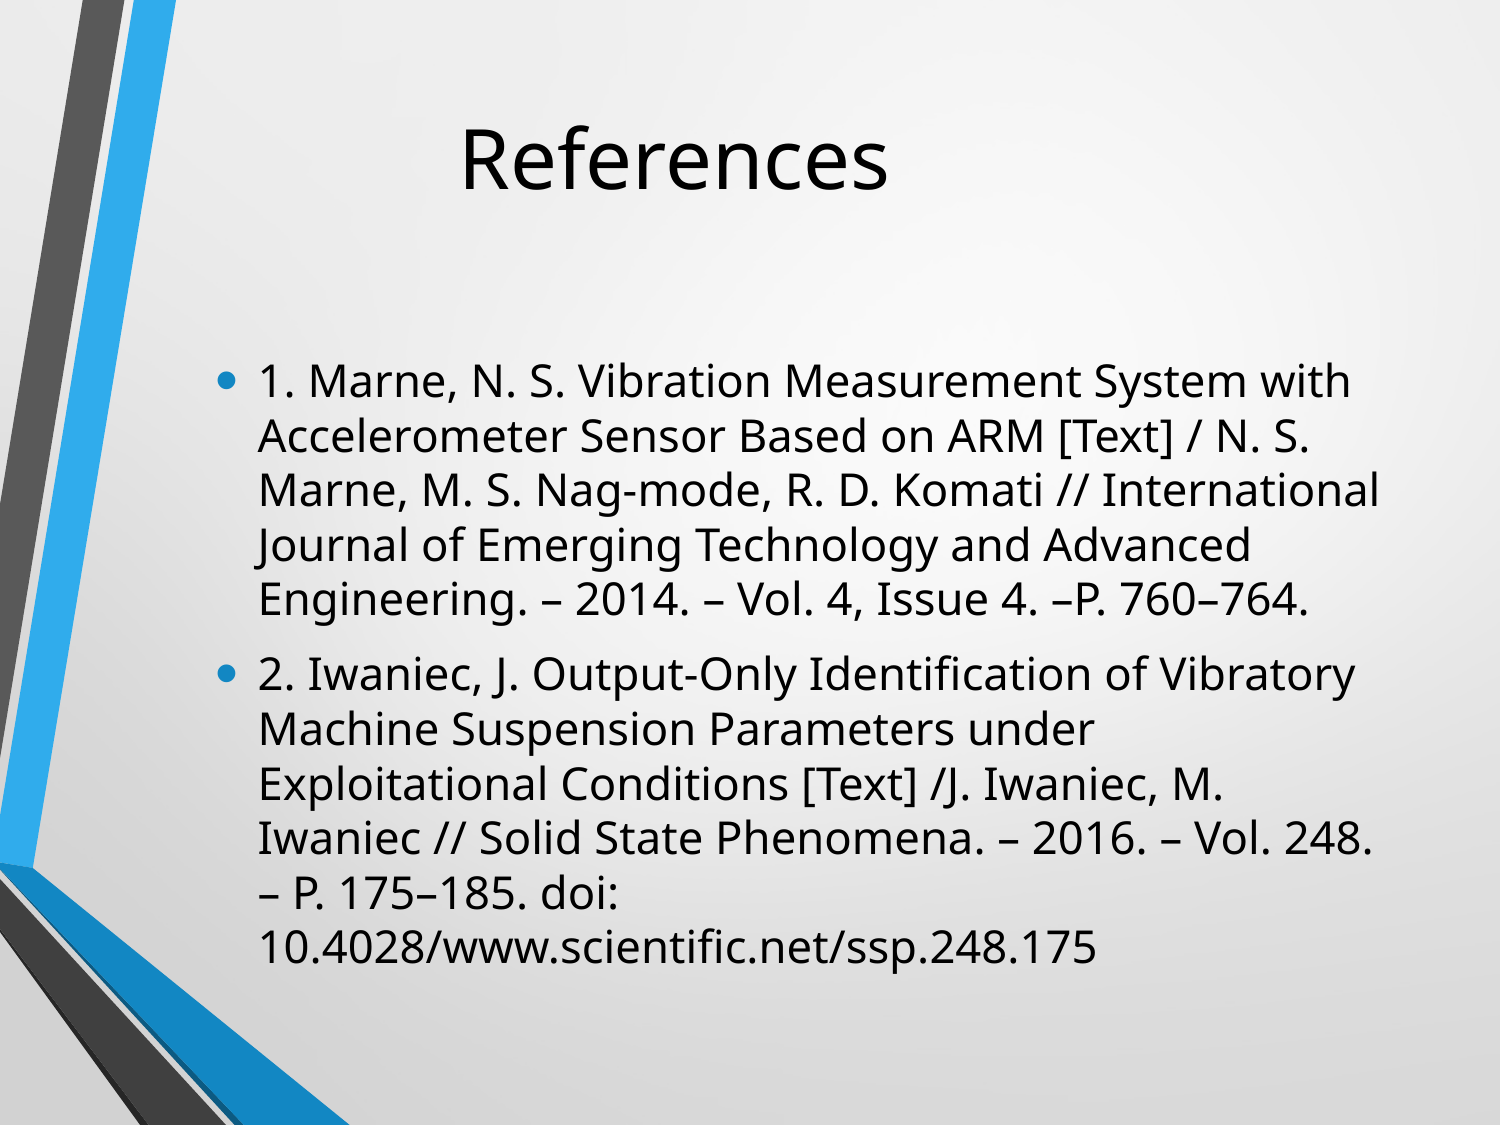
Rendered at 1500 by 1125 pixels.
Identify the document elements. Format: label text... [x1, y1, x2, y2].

list 1. Marne, N. S. Vibration Measurement System with Accelerometer Sensor Based on ARM [Text] / N. S. Marne, M. S. Nag-mode, R. D. Komati // International Journal of Emerging Technology and Advanced Engineering. – 2014. – Vol. 4, Issue 4. –P. 760–764. 2. Iwaniec, J. Output-Only Identification of Vibratory Machine Suspension Parameters under Exploitational Conditions [Text] /J. Iwaniec, M. Iwaniec // Solid State Phenomena. – 2016. – Vol. 248. – P. 175–185. doi: 10.4028/www.scientific.net/ssp.248.175 [200, 324, 1400, 1000]
title References [37, 75, 1313, 238]
